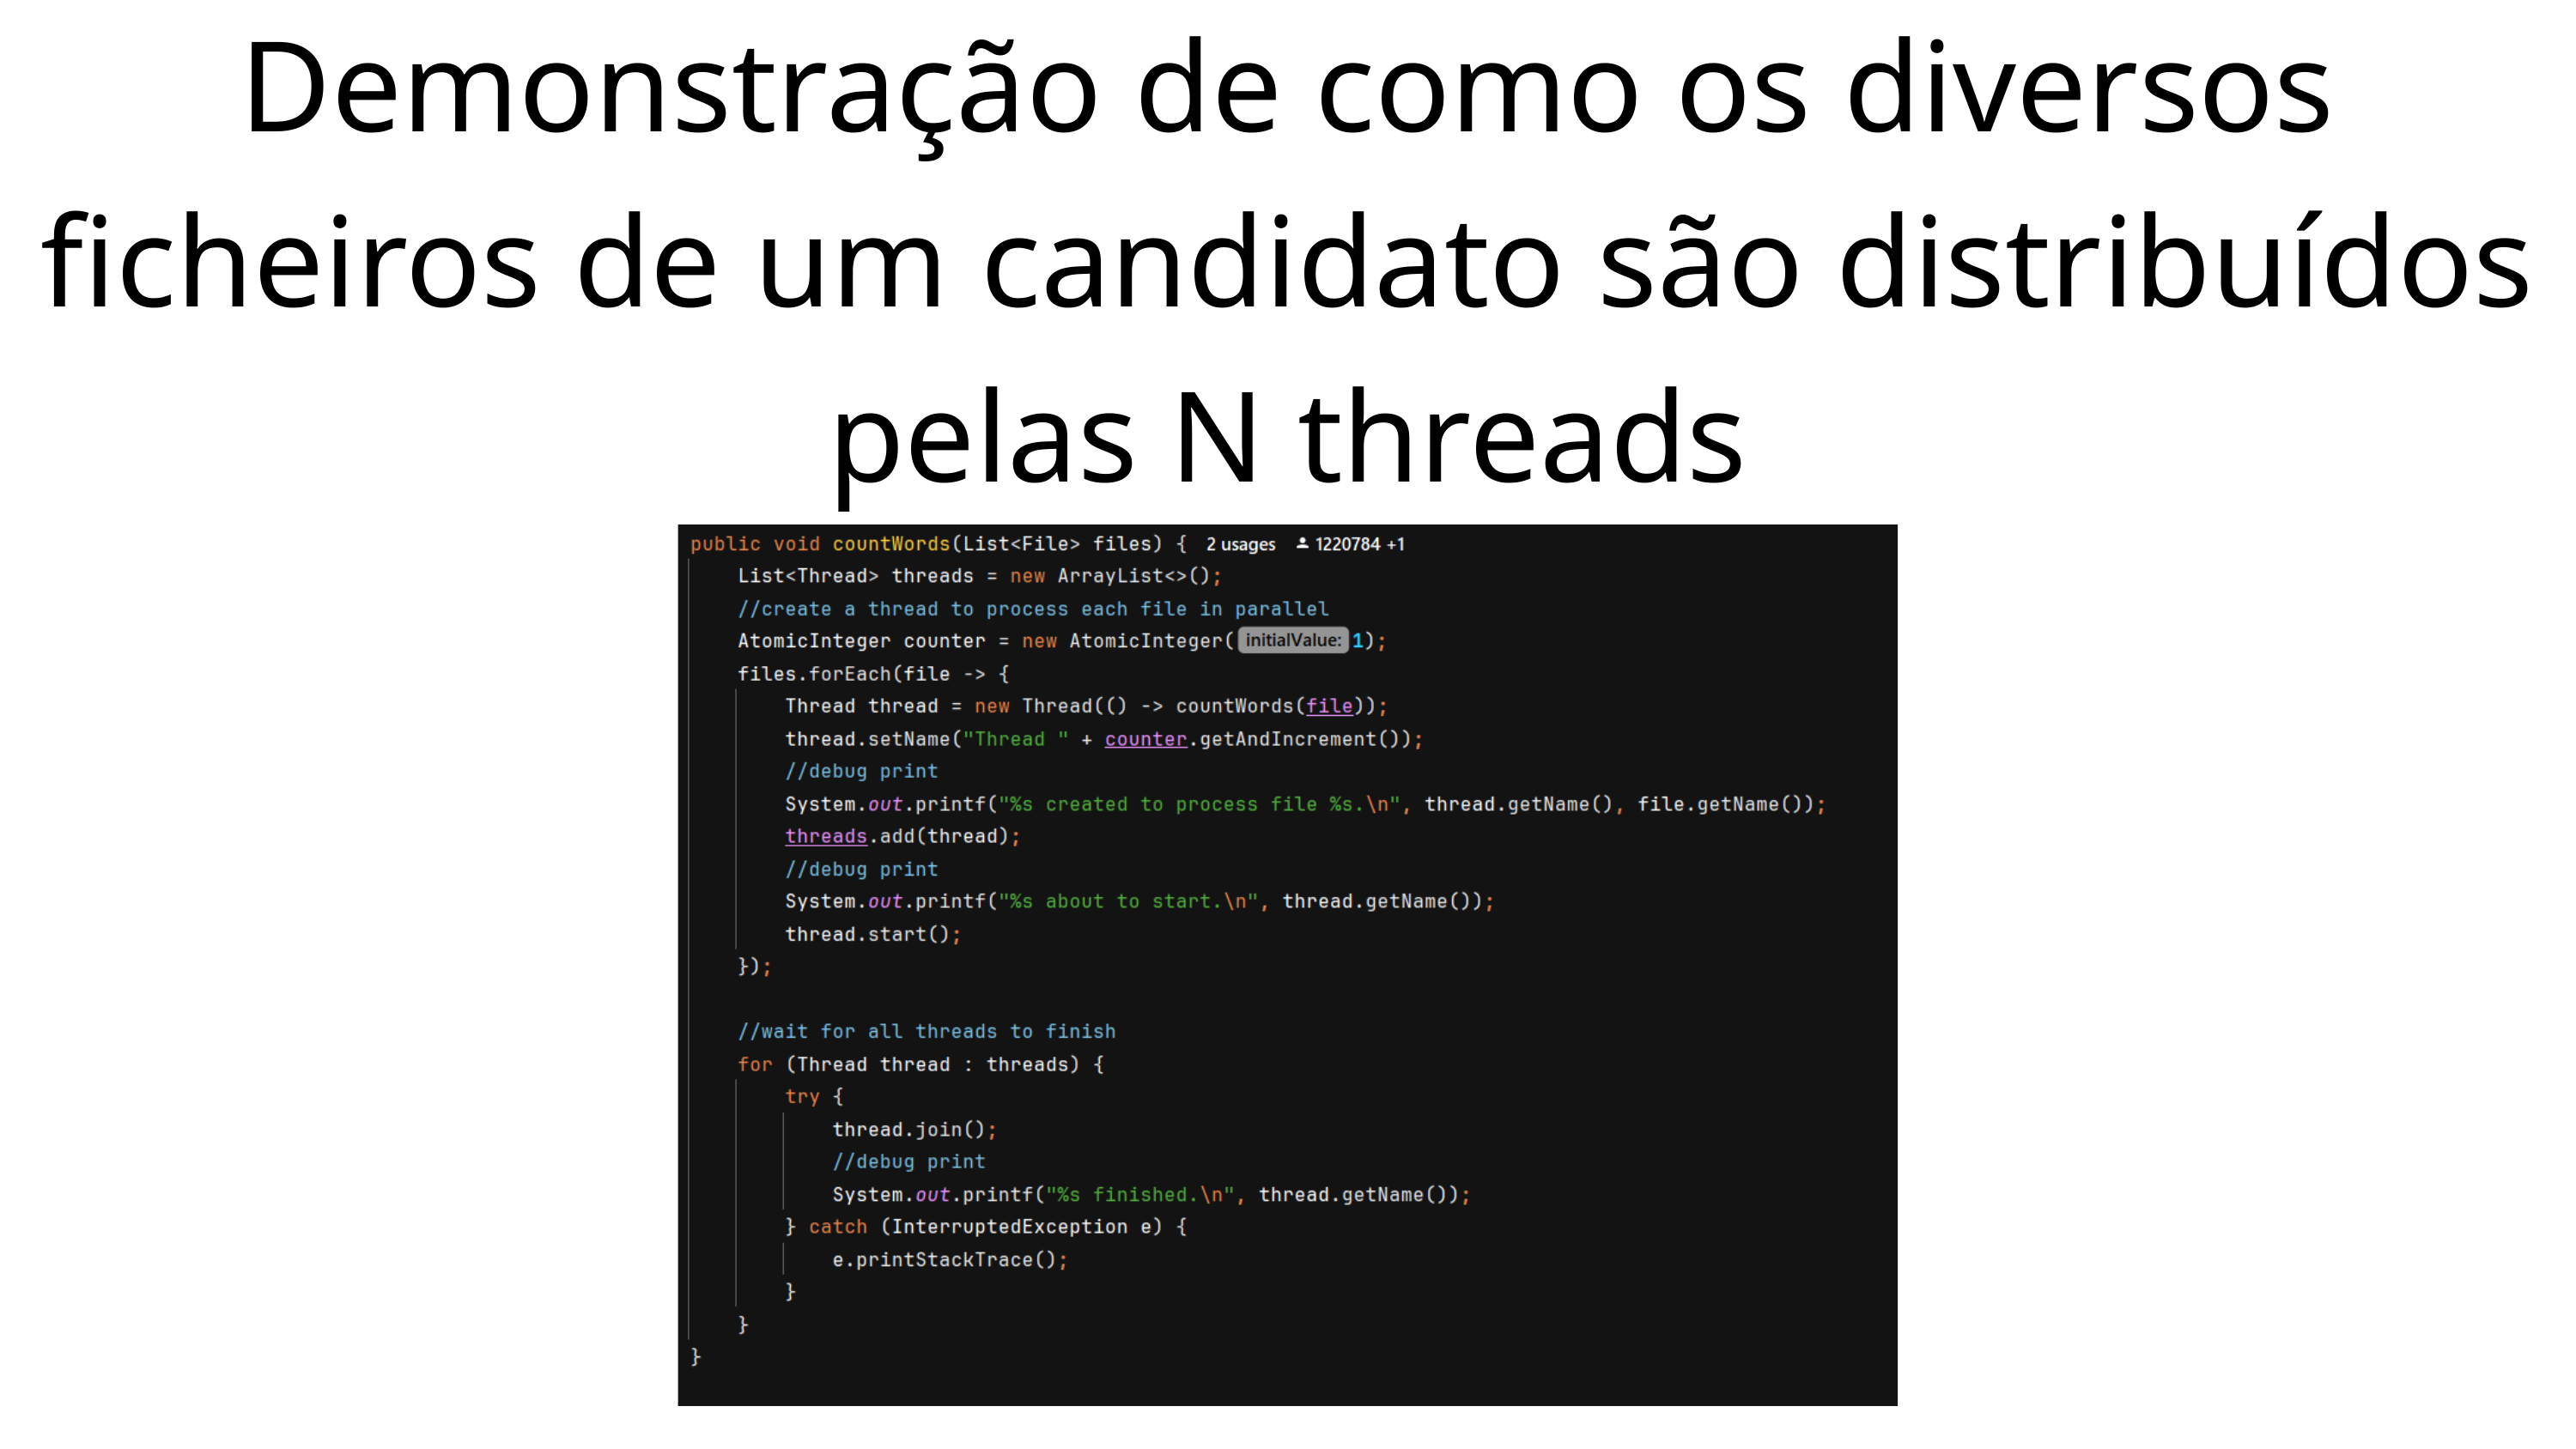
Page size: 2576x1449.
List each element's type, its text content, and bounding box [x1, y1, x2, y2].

text_box Demonstração de como os diversos ficheiros de um candidato são distribuídos pelas N threads [0, 0, 2576, 507]
text_box [677, 524, 1899, 1406]
